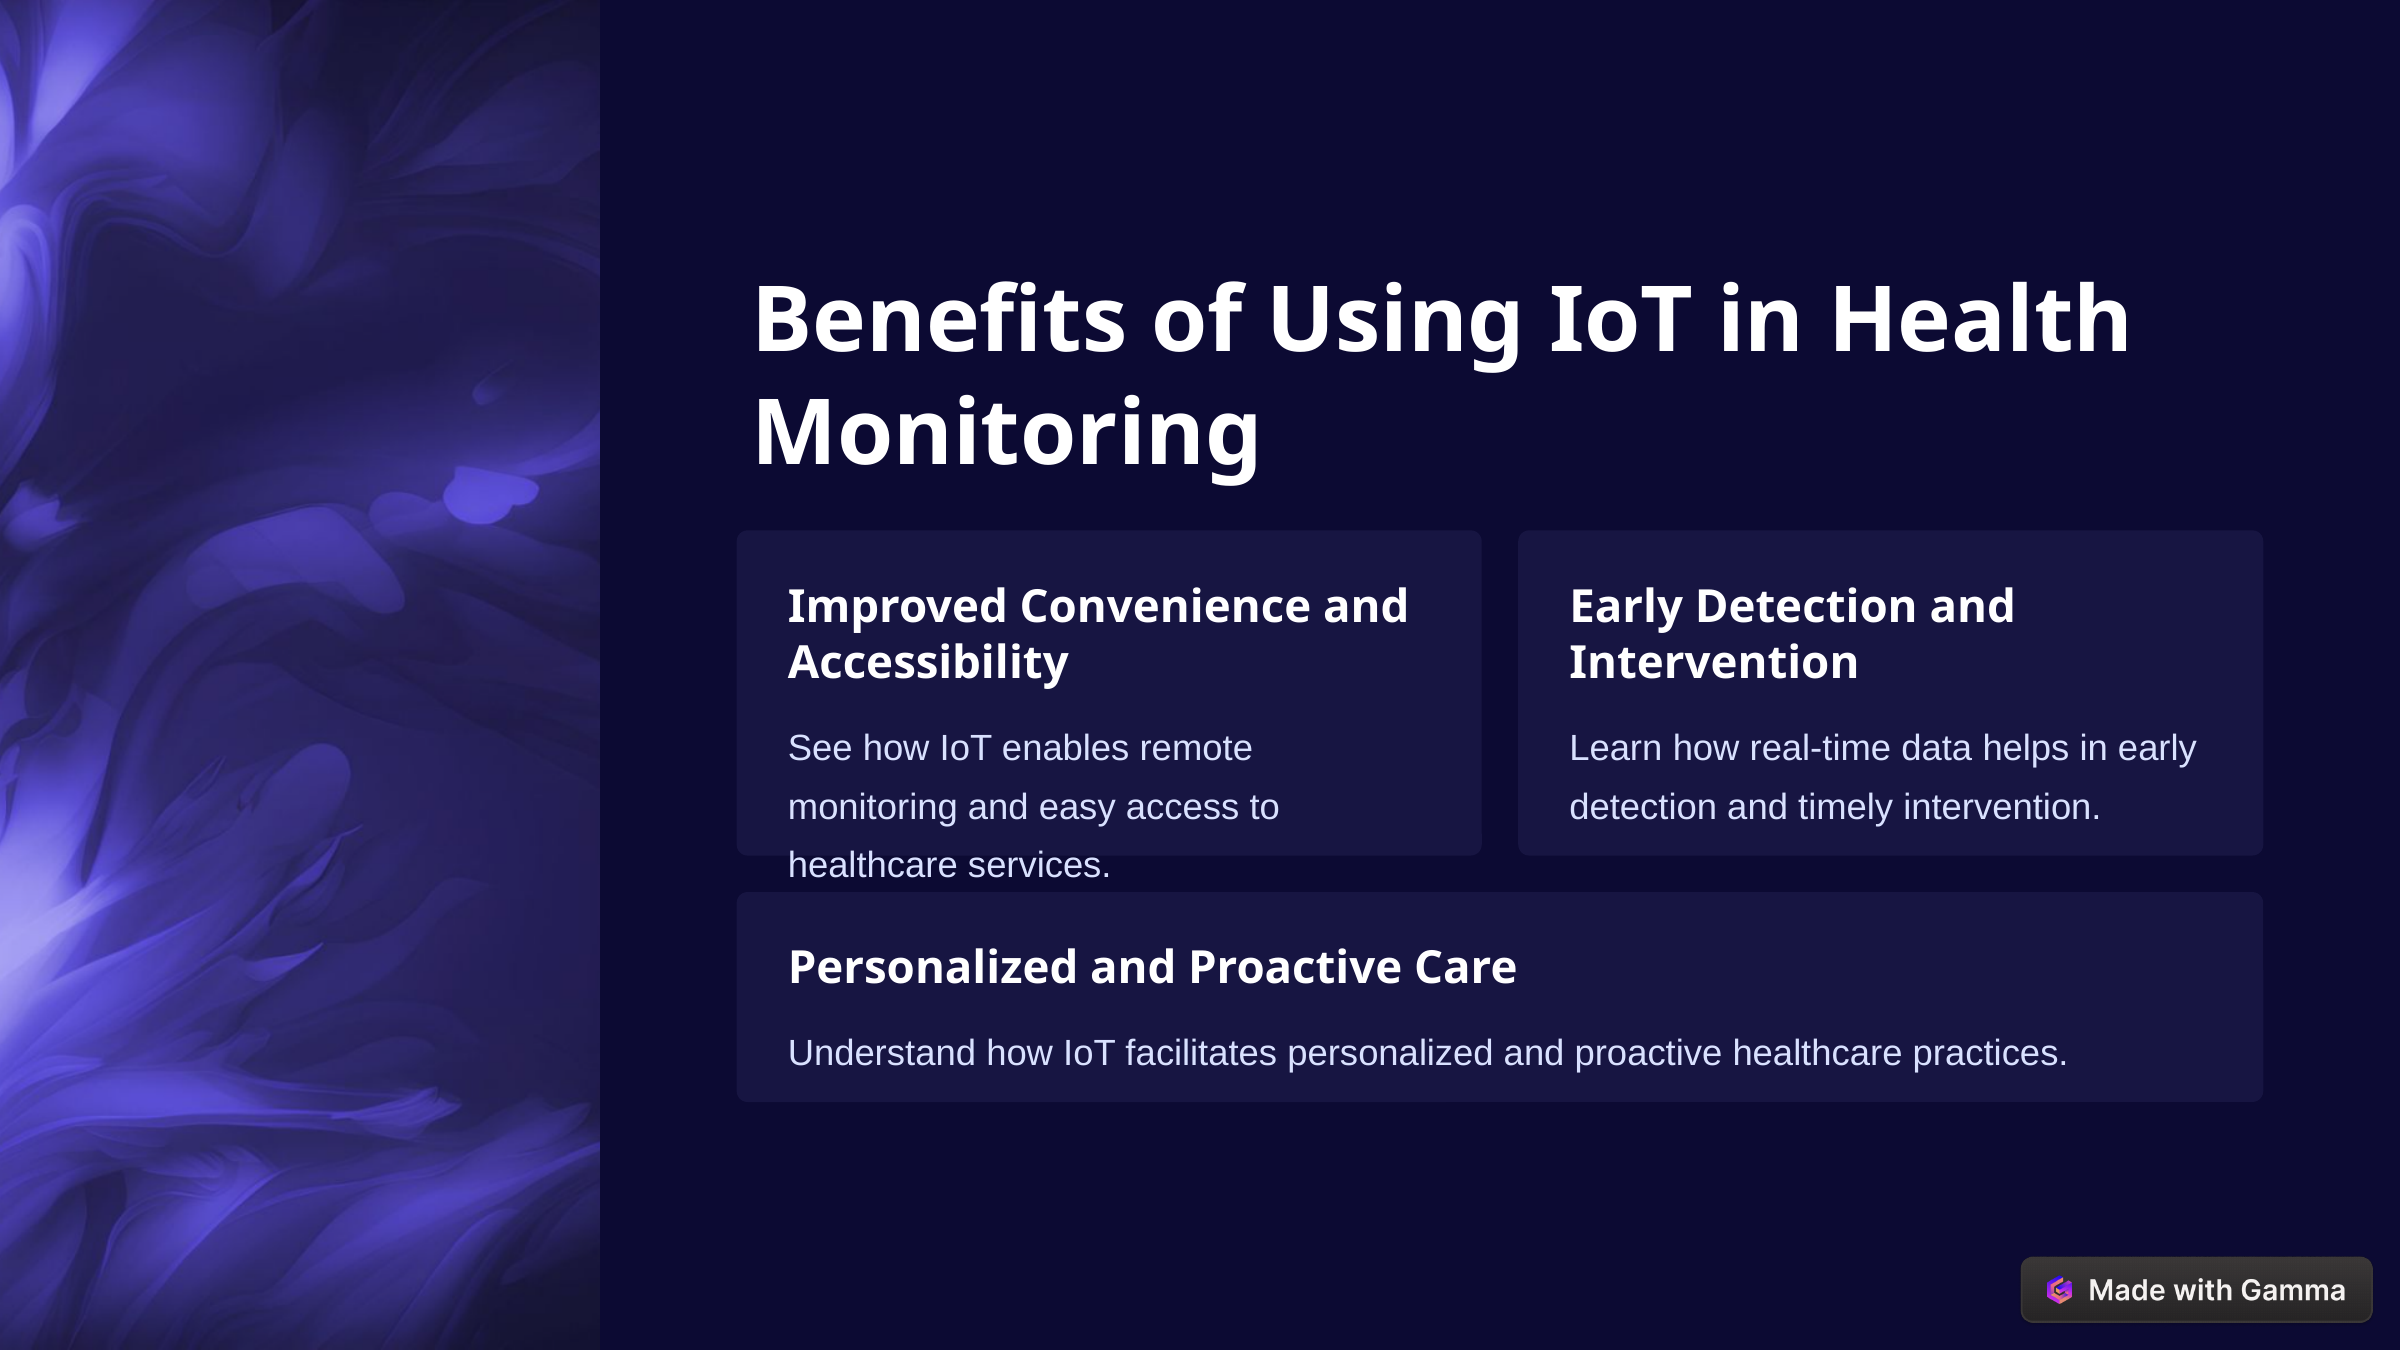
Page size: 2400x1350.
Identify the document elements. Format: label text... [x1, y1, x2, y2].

picture [2008, 1244, 2385, 1335]
text_box [736, 530, 1482, 856]
text_box [736, 892, 2264, 1103]
picture [0, 0, 600, 1350]
text_box [1518, 530, 2264, 856]
text_box Benefits of Using IoT in Health Monitoring [736, 247, 2264, 476]
text_box [600, 0, 2400, 1350]
text_box Learn how real-time data helps in early detection and timely intervention. [1554, 702, 2227, 820]
text_box Personalized and Proactive Care [773, 928, 1596, 986]
text_box See how IoT enables remote monitoring and easy access to healthcare services. [773, 702, 1446, 820]
text_box Understand how IoT facilitates personalized and proactive healthcare practices. [773, 1007, 2227, 1066]
text_box Improved Convenience and Accessibility [773, 566, 1446, 681]
text_box Early Detection and Intervention [1554, 566, 2227, 681]
